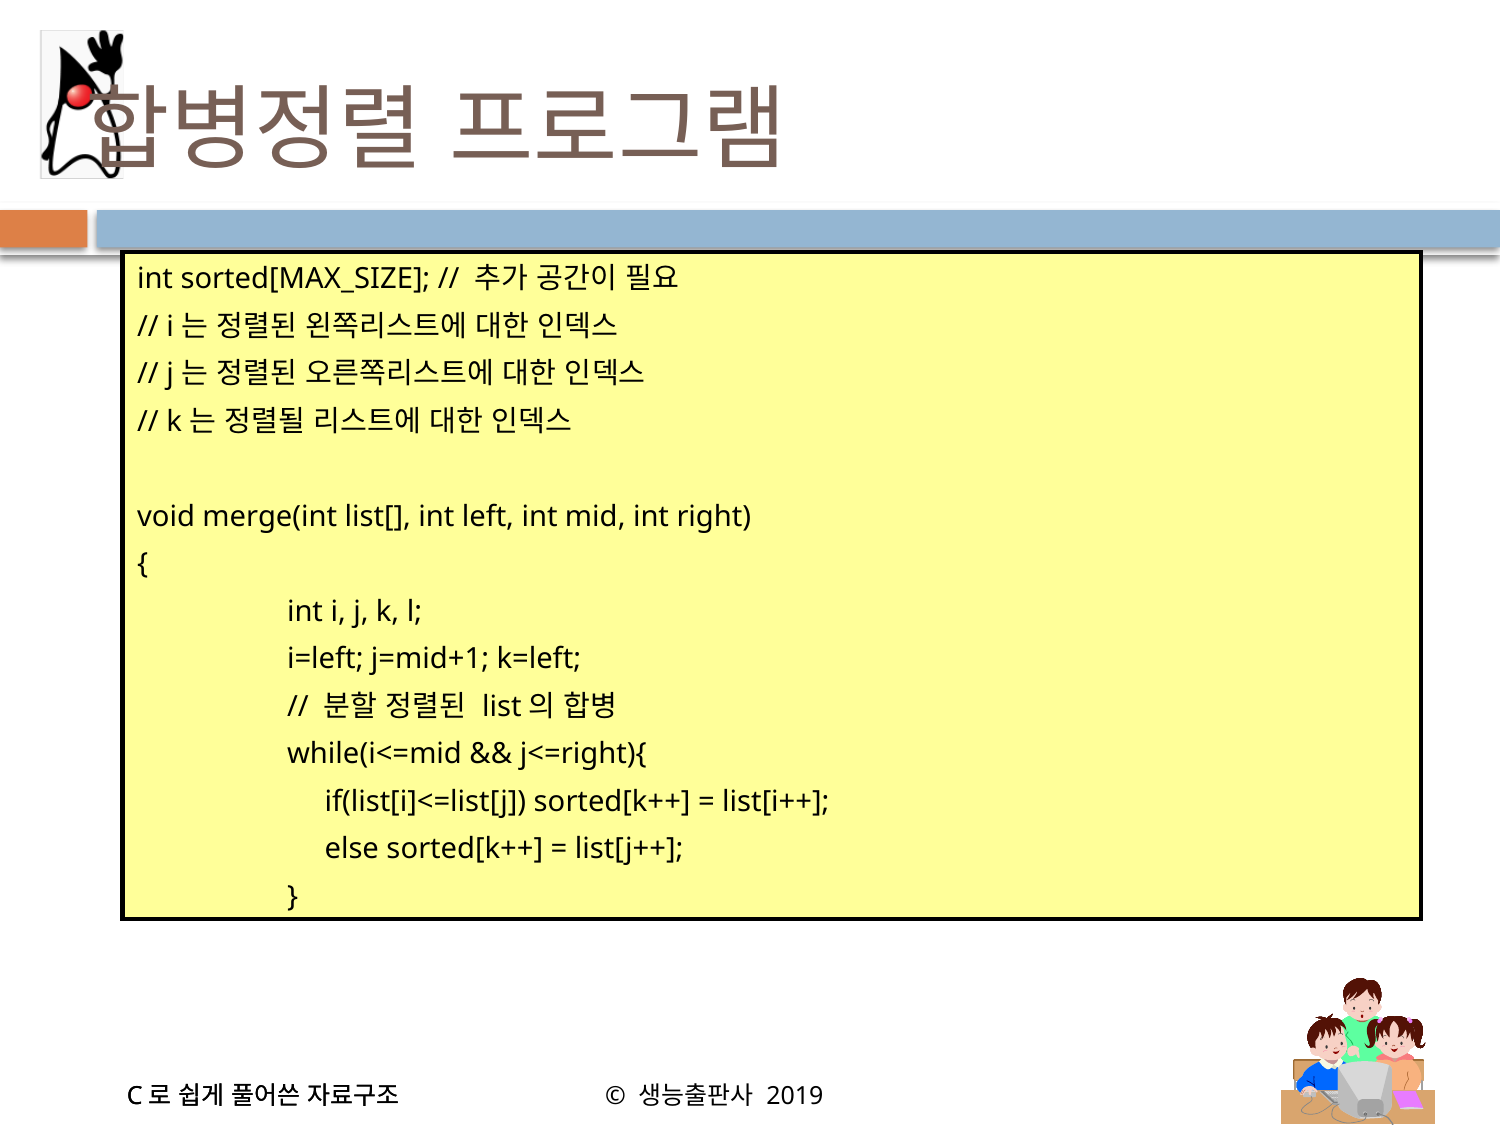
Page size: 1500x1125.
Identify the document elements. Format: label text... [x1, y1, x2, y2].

title 합병정렬 프로그램 [70, 31, 1421, 219]
picture [39, 30, 124, 179]
text_box int sorted[MAX_SIZE]; // 추가 공간이 필요 // i는 정렬된 왼쪽리스트에 대한 인덱스 // j는 정렬된 오른쪽리스트에 대한 인덱스 // k는 정렬될 리스트에 대한 인덱스 void merge(int list[], int left, int mid, int right) { int i, j, k, l; i=left; j=mid+1; k=left; // 분할 정렬된 list의 합병 while(i<=mid && j<=right){ if(list[i]<=list[j]) sorted[k++] = list[i++]; else sorted[k++] = list[j++]; } [122, 252, 1421, 920]
